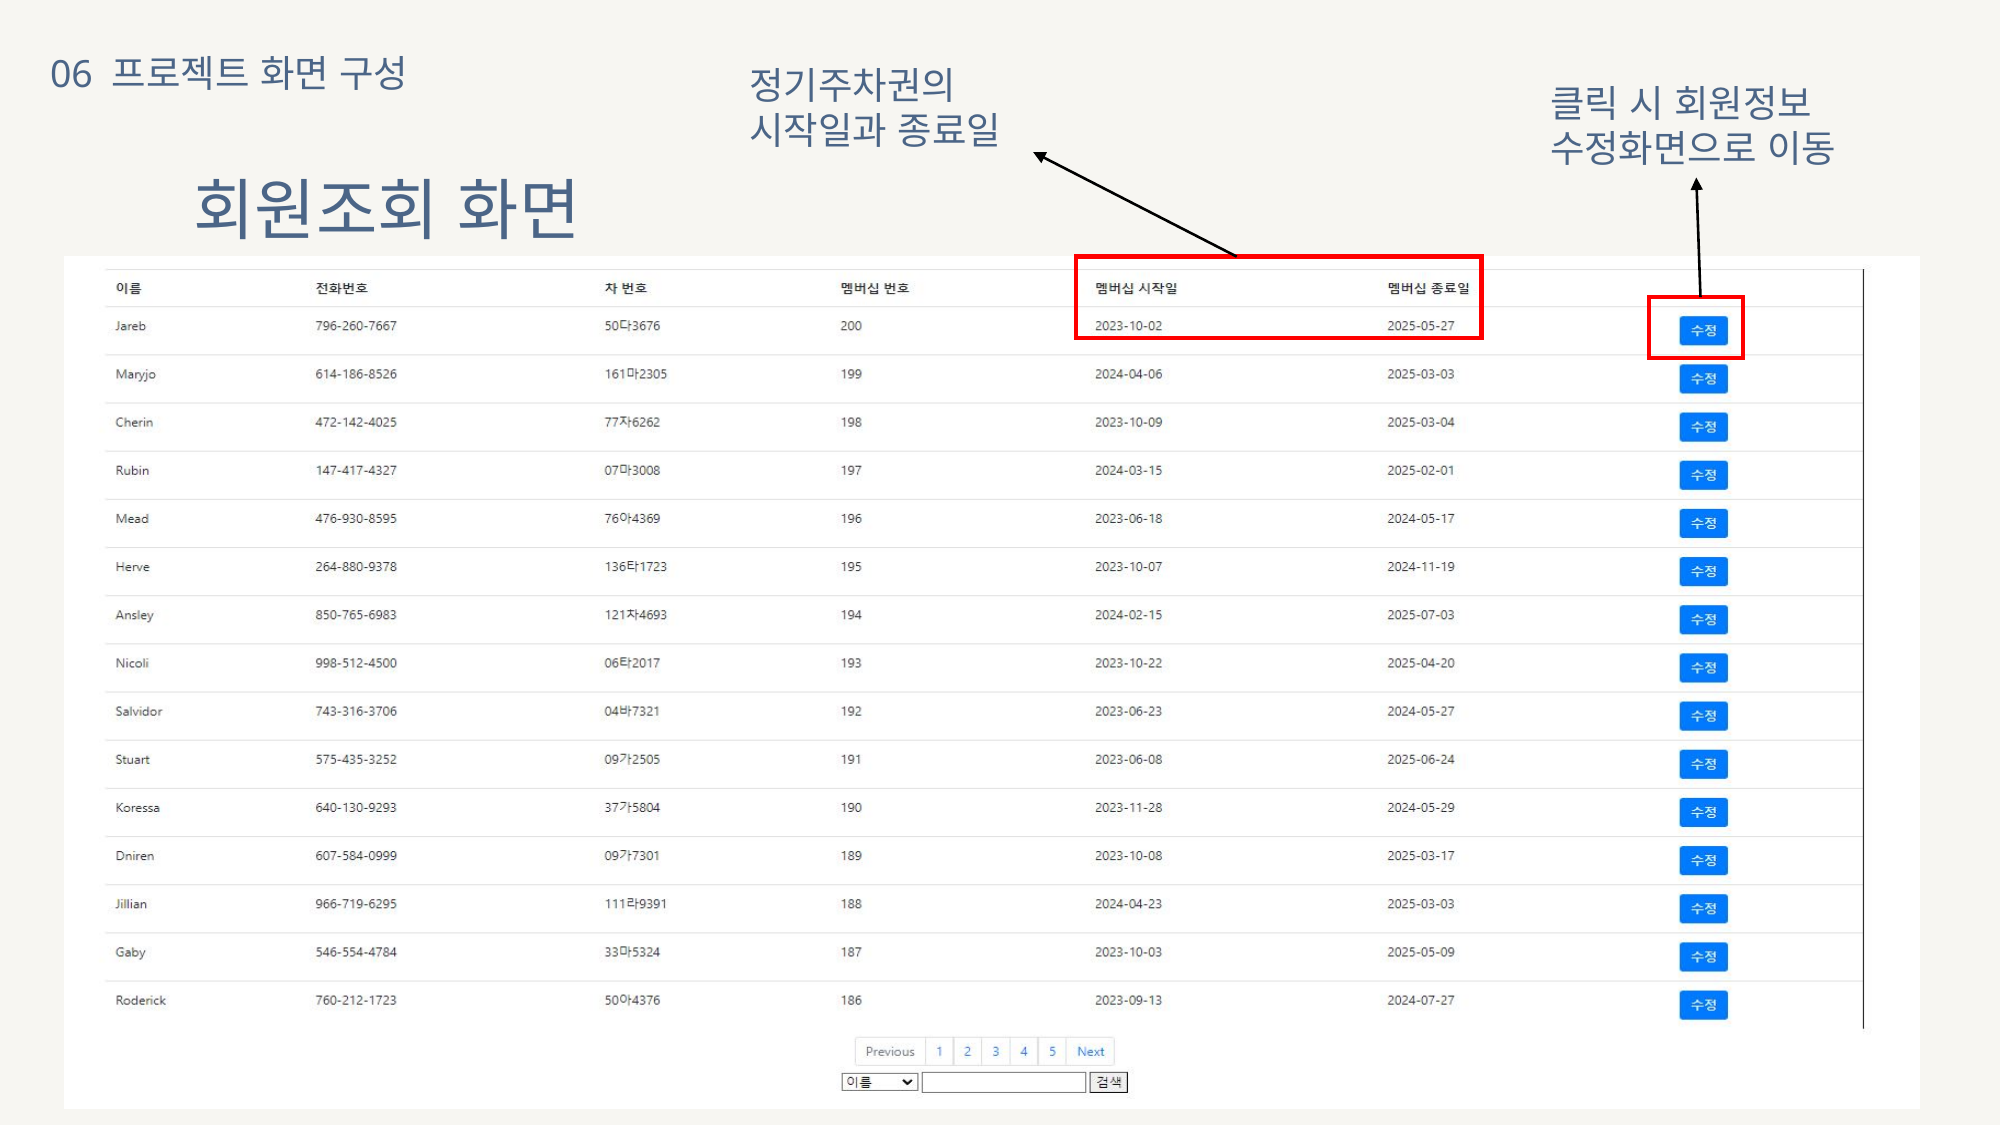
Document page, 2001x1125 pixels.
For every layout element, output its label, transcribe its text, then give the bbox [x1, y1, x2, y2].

text_box 06 프로젝트 화면 구성 [35, 42, 470, 103]
text_box 정기주차권의 시작일과 종료일 [734, 54, 1058, 160]
picture [64, 256, 1920, 1109]
text_box 클릭 시 회원정보 수정화면으로 이동 [1535, 73, 1895, 178]
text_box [1696, 177, 1701, 298]
text_box 회원조회 화면 [64, 160, 711, 256]
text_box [1033, 152, 1237, 257]
